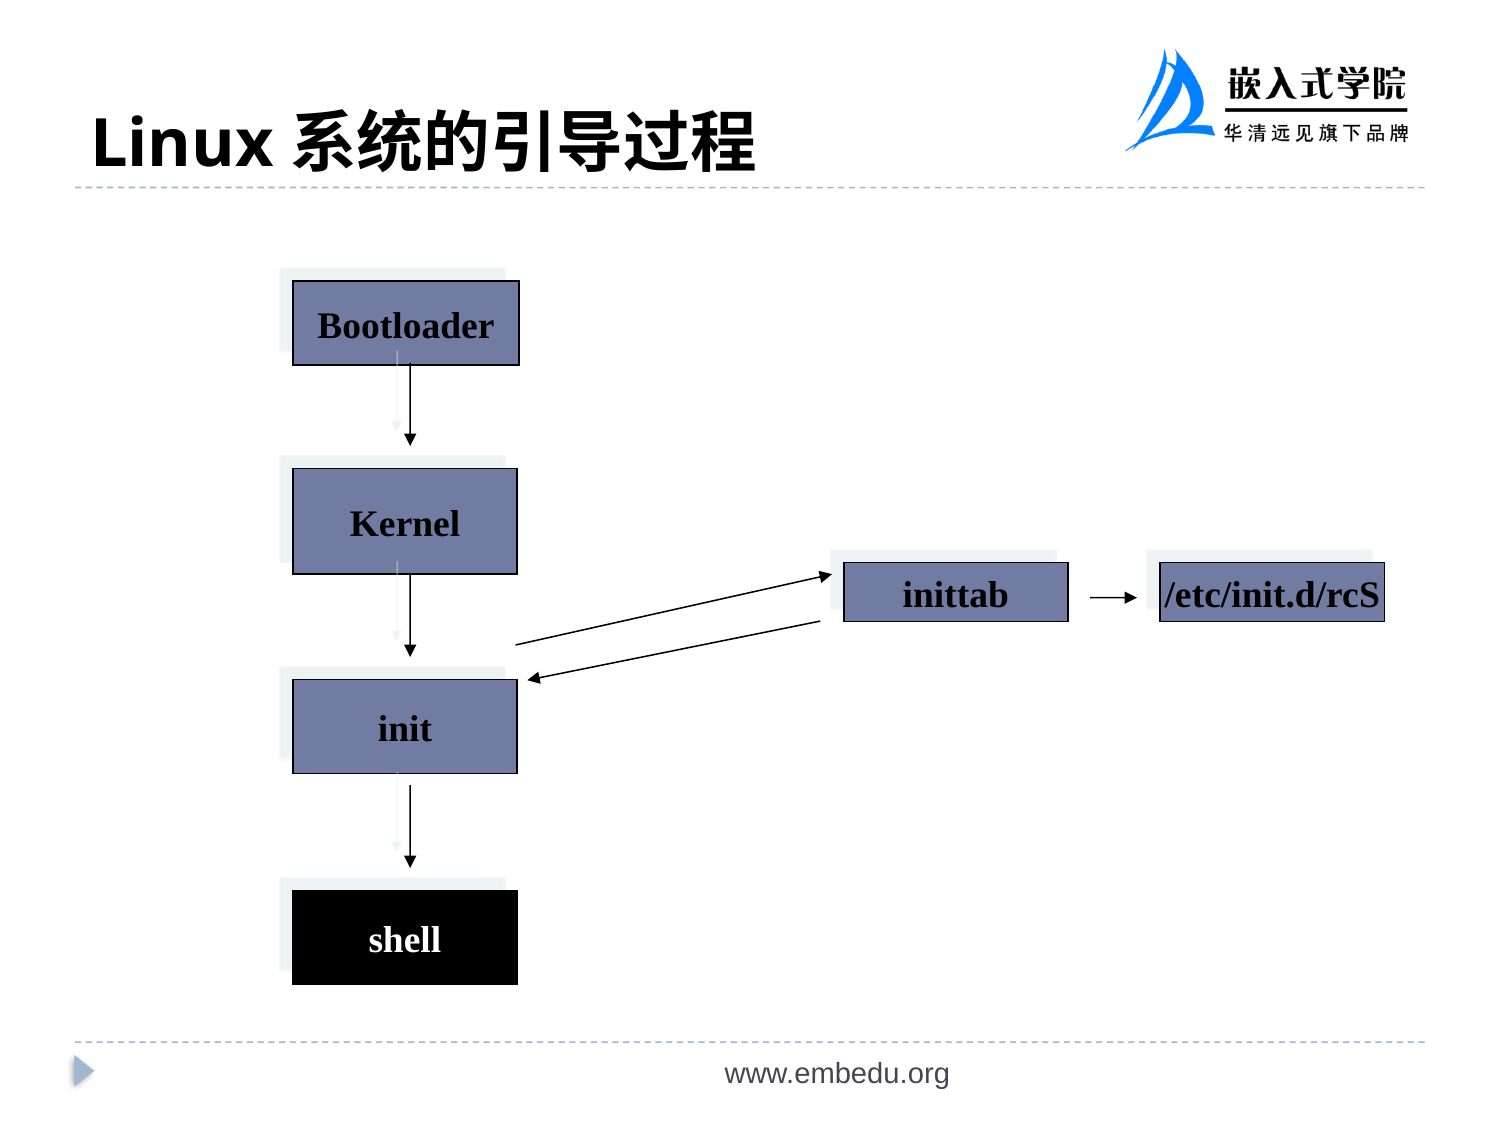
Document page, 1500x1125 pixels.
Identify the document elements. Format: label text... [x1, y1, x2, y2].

text_box [527, 620, 821, 684]
text_box Bootloader [292, 281, 520, 366]
footer www.embedu.org [600, 1046, 1075, 1125]
text_box [1089, 591, 1137, 604]
text_box [403, 574, 417, 657]
text_box inittab [843, 562, 1068, 622]
text_box [403, 363, 417, 447]
text_box shell [292, 890, 518, 985]
text_box [403, 785, 417, 868]
text_box /etc/init.d/rcS [1160, 562, 1385, 622]
title Linux系统的引导过程 [74, 24, 1426, 188]
text_box [515, 570, 833, 646]
text_box init [292, 679, 518, 774]
text_box Kernel [292, 468, 518, 575]
